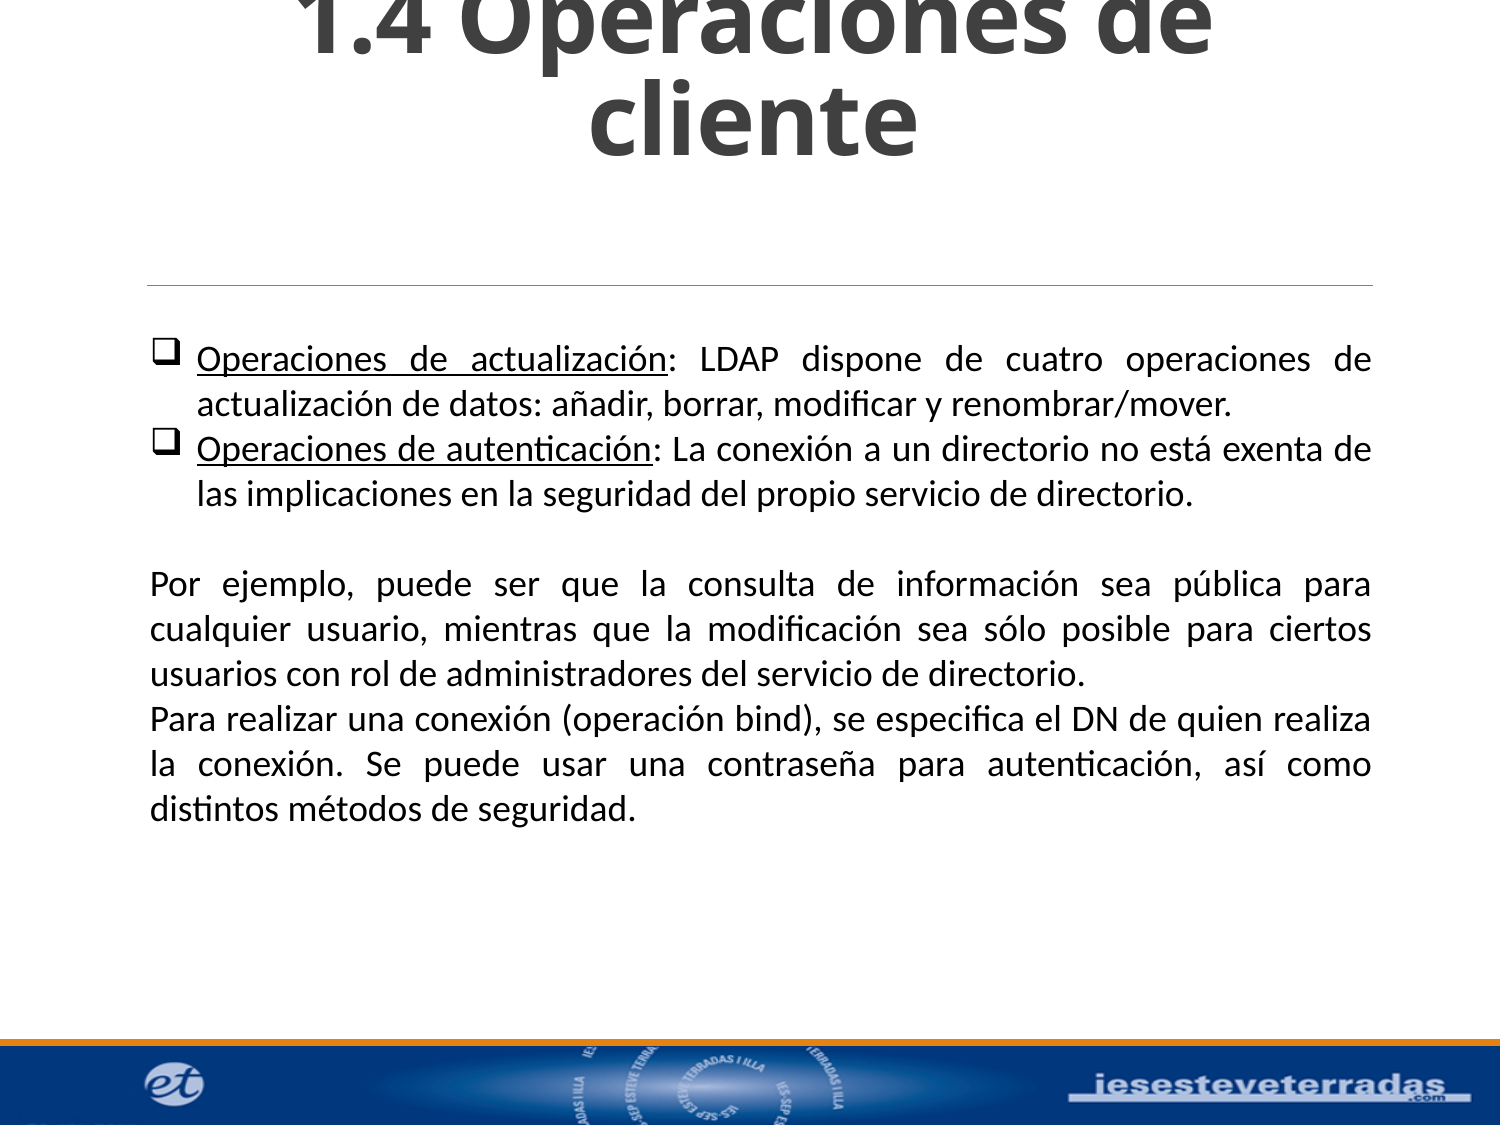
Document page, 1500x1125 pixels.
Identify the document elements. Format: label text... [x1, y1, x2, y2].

picture [0, 1046, 1500, 1125]
text_box Operaciones de actualización: LDAP dispone de cuatro operaciones de actualización de datos: añadir, borrar, modificar y renombrar/mover. Operaciones de autenticación: La conexión a un directorio no está exenta de las implicaciones en la seguridad del propio servicio de directorio. Por ejemplo, puede ser que la consulta de información sea pública para cualquier usuario, mientras que la modificación sea sólo posible para ciertos usuarios con rol de administradores del servicio de directorio. Para realizar una conexión (operación bind), se especifica el DN de quien realiza la conexión. Se puede usar una contraseña para autenticación, así como distintos métodos de seguridad. [135, 326, 1388, 836]
title 1.4 Operaciones de cliente [135, 47, 1373, 183]
